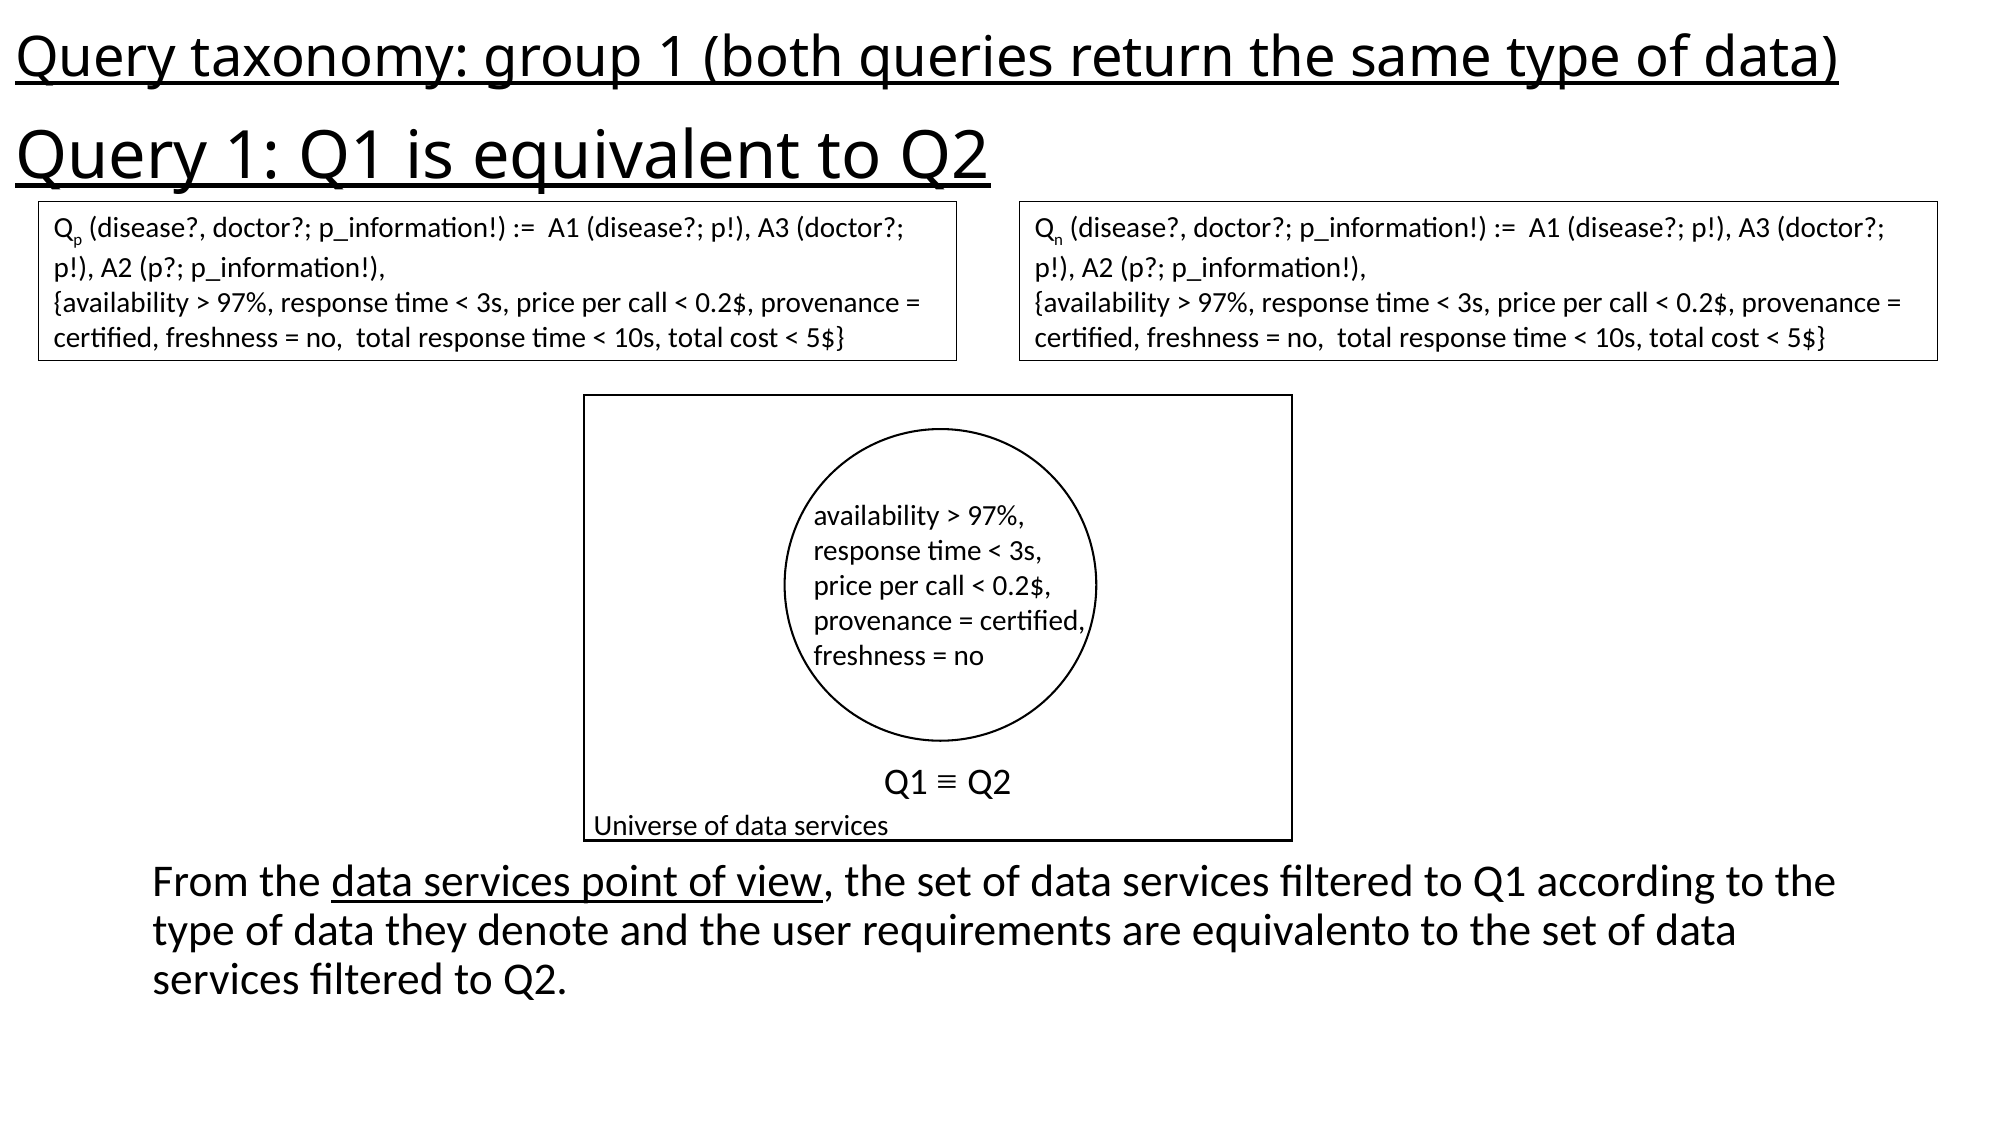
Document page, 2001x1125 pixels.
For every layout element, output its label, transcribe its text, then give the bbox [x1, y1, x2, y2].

text_box [583, 394, 1293, 842]
text_box Universe of data services [578, 798, 941, 849]
title Query taxonomy: group 1 (both queries return the same type of data) [0, 0, 2000, 98]
text_box Qp (disease?, doctor?; p_information!) := A1 (disease?; p!), A3 (doctor?; p!), A2 (p?; p_information!), {availability > 97%, response time < 3s, price per call < 0.2$, provenance = certified, freshness = no, total response time < 10s, total cost < 5$} [38, 201, 957, 361]
text_box Query 1: Q1 is equivalent to Q2 [0, 98, 2000, 216]
text_box Qn (disease?, doctor?; p_information!) := A1 (disease?; p!), A3 (doctor?; p!), A2 (p?; p_information!), {availability > 97%, response time < 3s, price per call < 0.2$, provenance = certified, freshness = no, total response time < 10s, total cost < 5$} [1019, 201, 1938, 361]
list From the data services point of view, the set of data services filtered to Q1 according to the type of data they denote and the user requirements are equivalento to the set of data services filtered to Q2. [137, 849, 1863, 1014]
